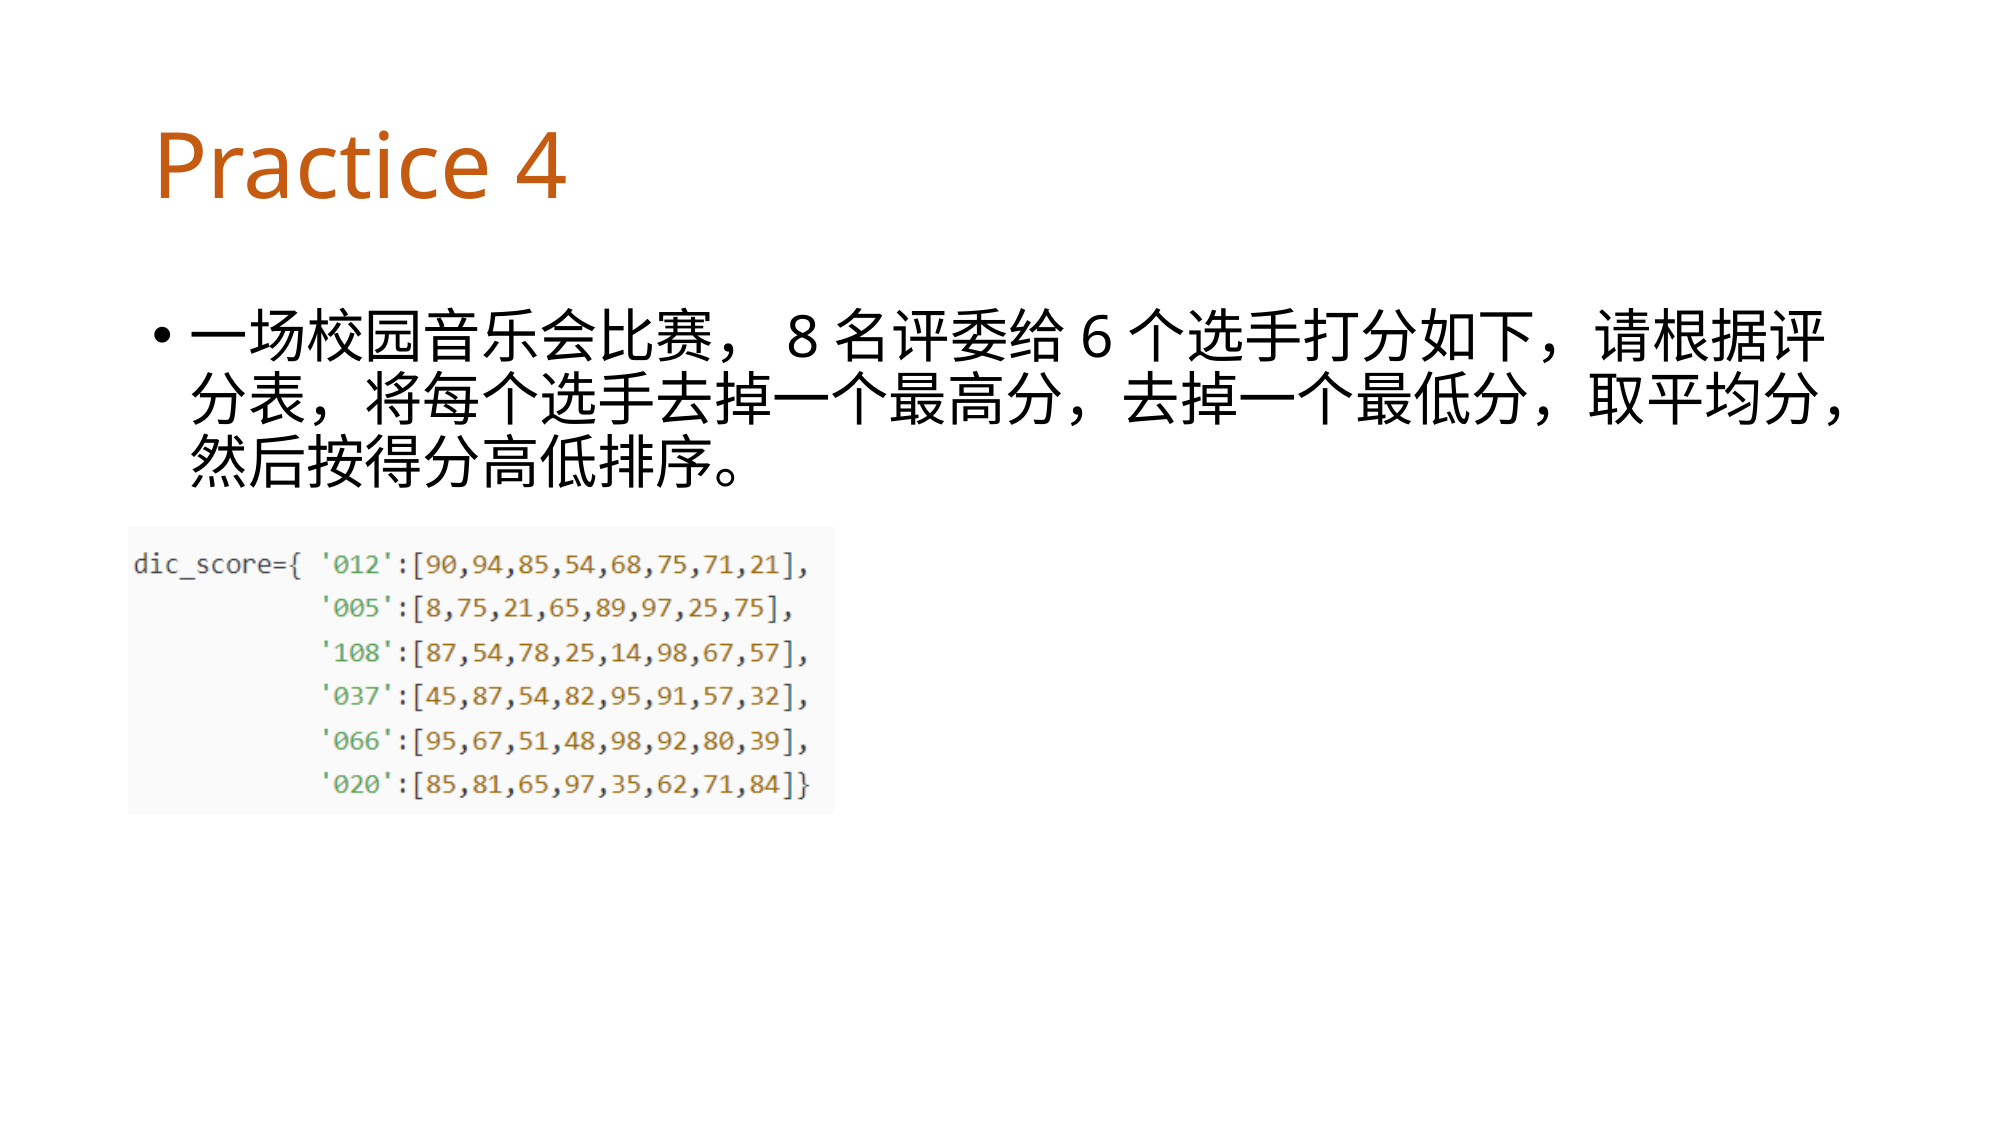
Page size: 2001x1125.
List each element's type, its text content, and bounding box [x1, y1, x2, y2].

title Practice 4 [137, 59, 1863, 278]
list 一场校园音乐会比赛，8名评委给6个选手打分如下，请根据评分表，将每个选手去掉一个最高分，去掉一个最低分，取平均分，然后按得分高低排序。 [137, 299, 1863, 1014]
picture [128, 527, 835, 814]
